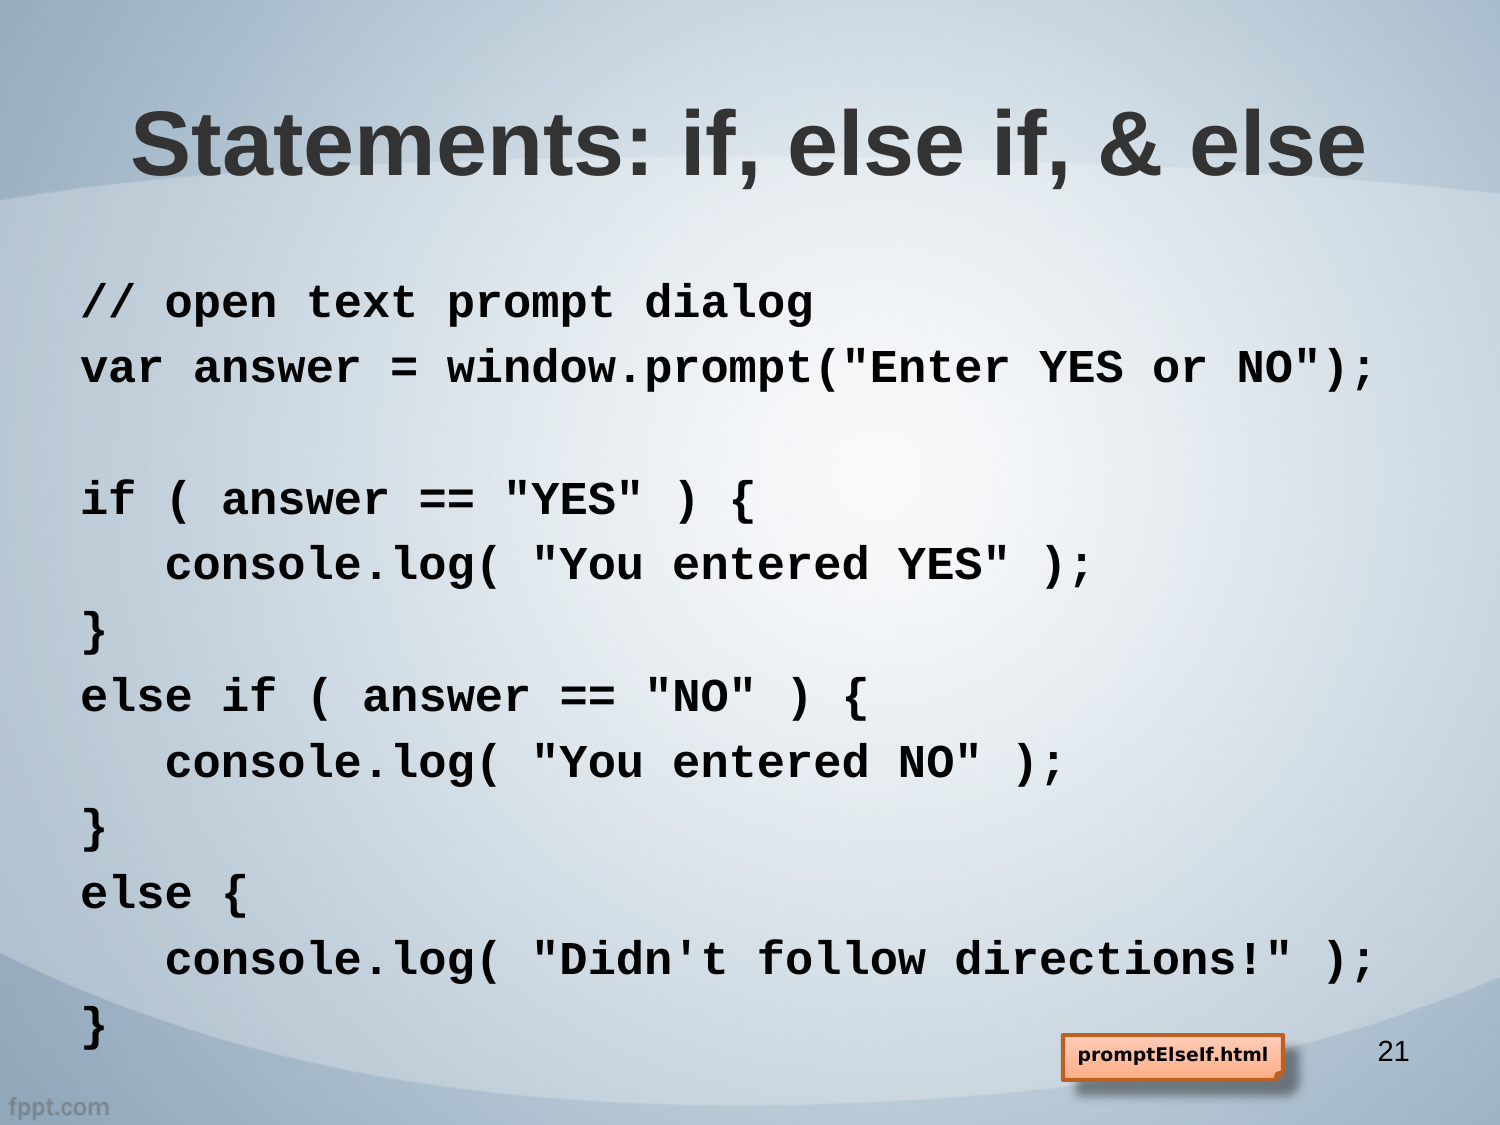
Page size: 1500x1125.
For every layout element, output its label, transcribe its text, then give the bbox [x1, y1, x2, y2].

list // open text prompt dialog var answer = window.prompt("Enter YES or NO"); if ( answer == "YES" ) { console.log( "You entered YES" ); } else if ( answer == "NO" ) { console.log( "You entered NO" ); } else { console.log( "Didn't follow directions!" ); } [64, 262, 1447, 1071]
picture [0, 0, 1500, 1125]
slide_number 21 [1074, 1024, 1425, 1103]
text_box promptElseIf.html [1062, 1035, 1283, 1080]
title Statements: if, else if, & else [75, 45, 1425, 233]
